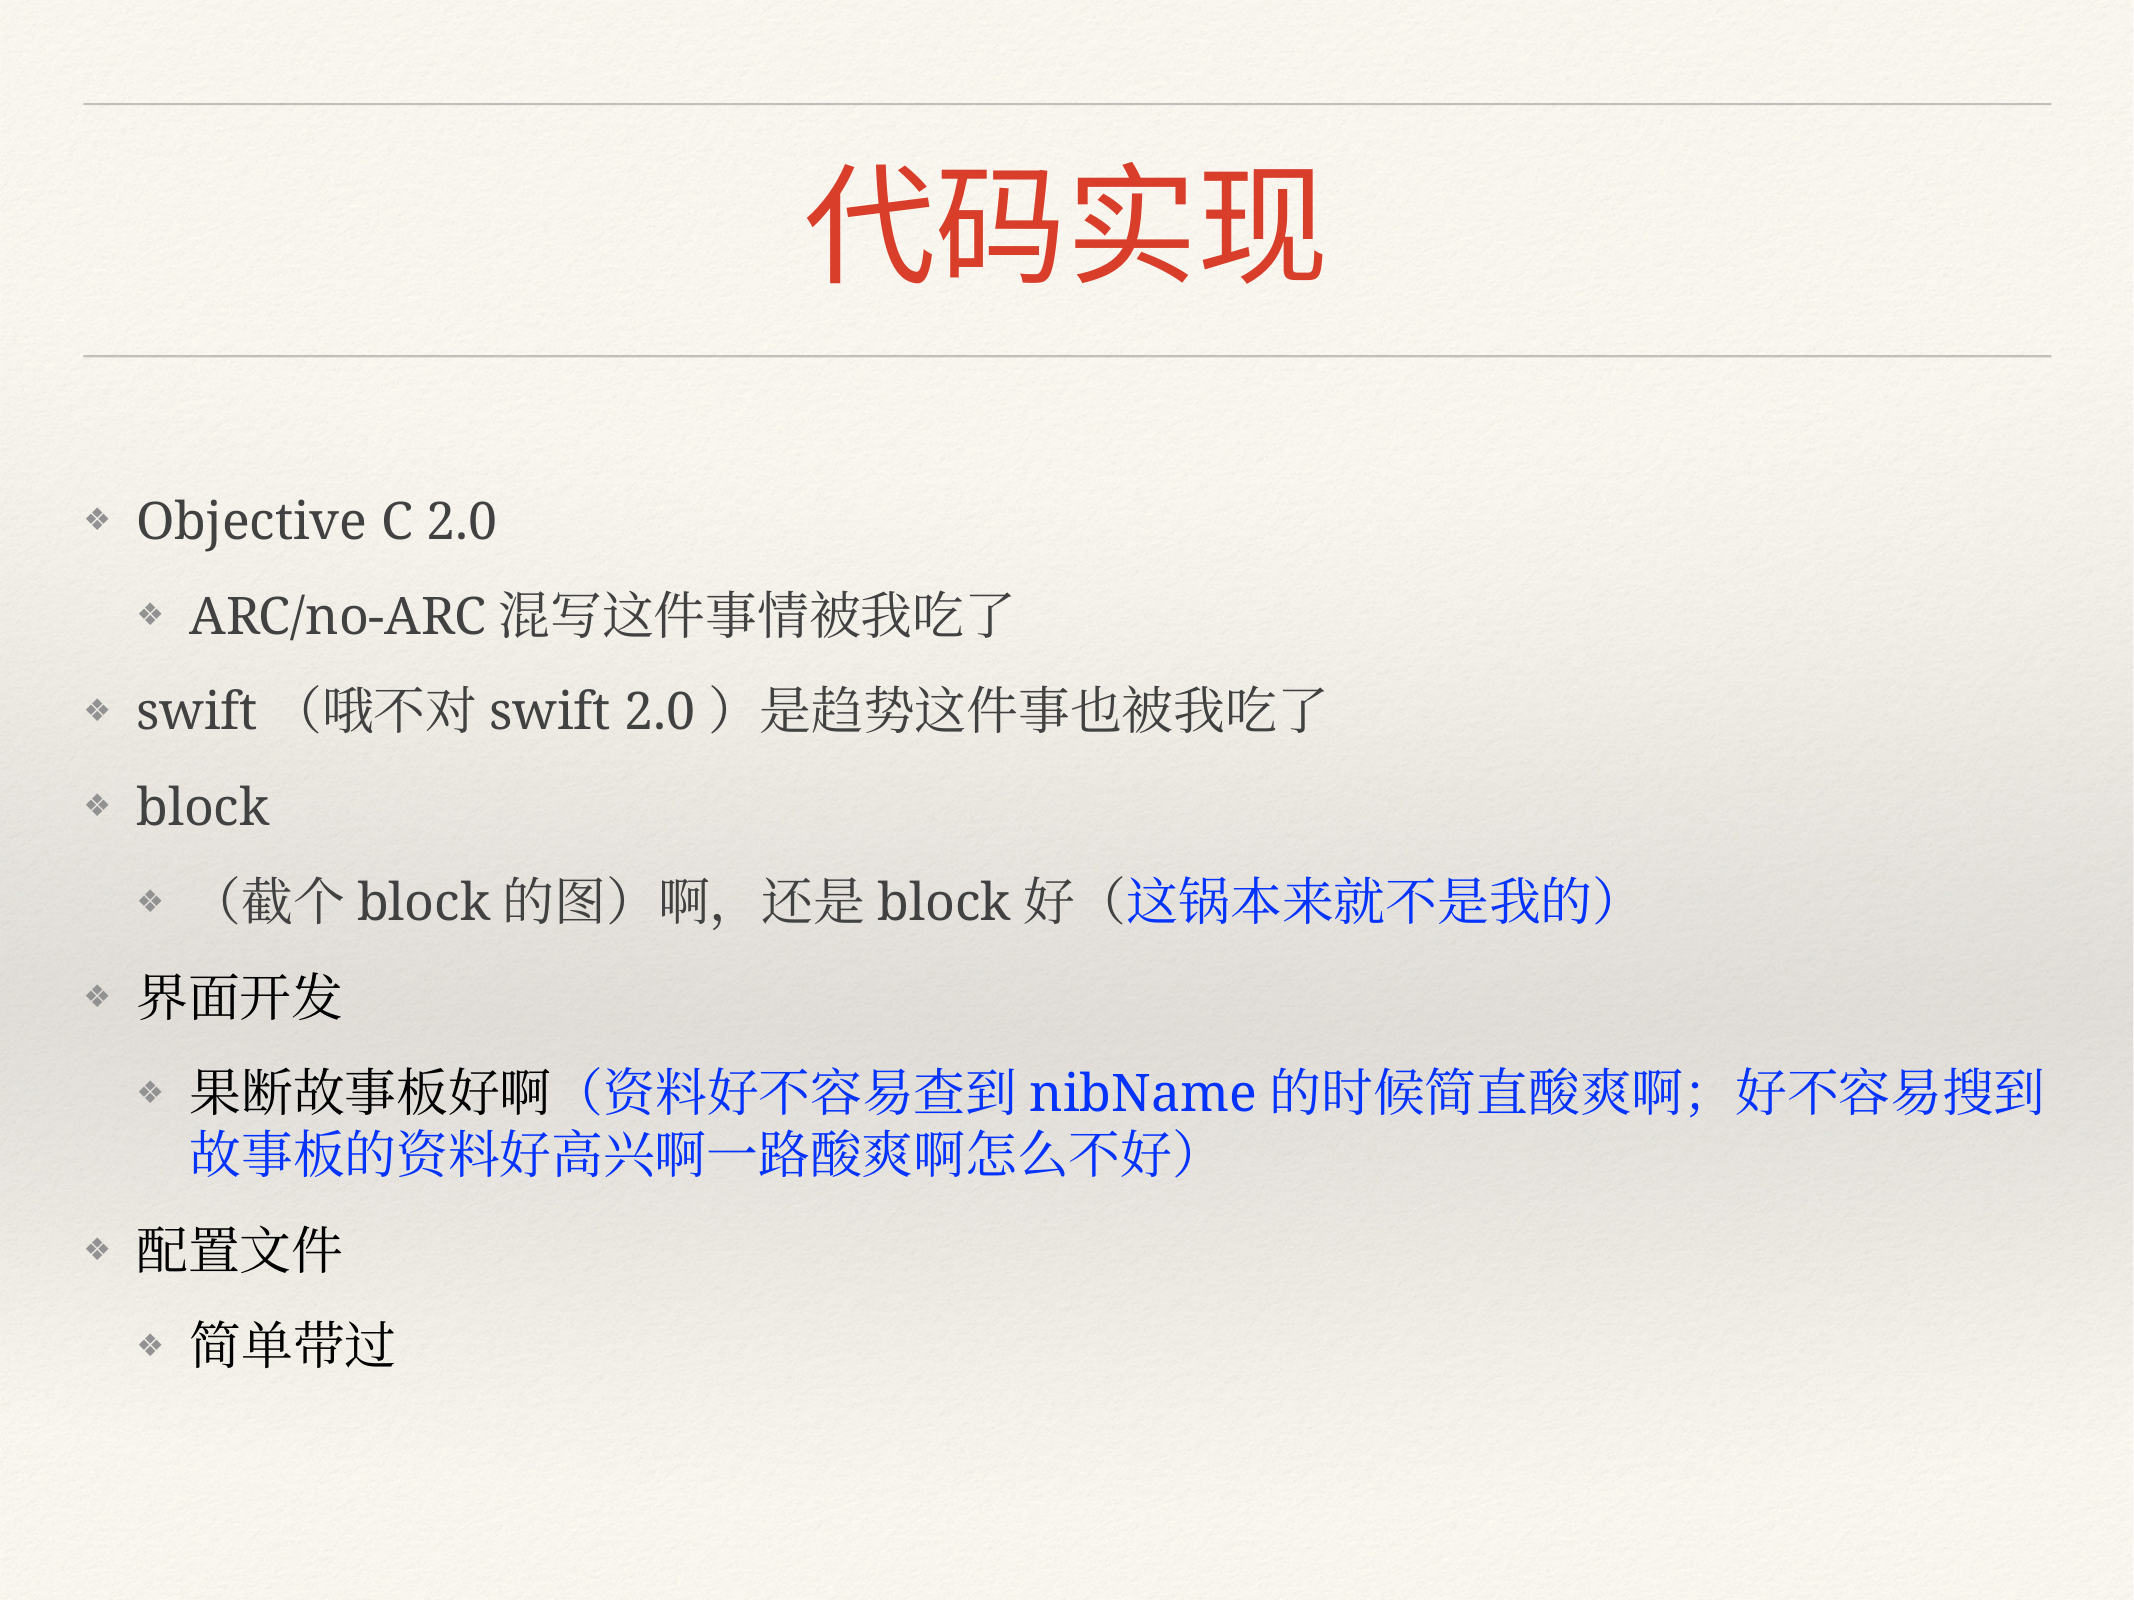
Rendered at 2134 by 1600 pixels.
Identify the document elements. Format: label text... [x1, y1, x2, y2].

list Objective C 2.0 ARC/no-ARC混写这件事情被我吃了 swift（哦不对swift 2.0）是趋势这件事也被我吃了 block （截个block的图）啊，还是block好（这锅本来就不是我的） 界面开发 果断故事板好啊（资料好不容易查到nibName的时候简直酸爽啊；好不容易搜到故事板的资料好高兴啊一路酸爽啊怎么不好） 配置文件 简单带过 [82, 430, 2051, 1432]
title 代码实现 [82, 130, 2051, 332]
picture [0, 0, 2134, 1600]
